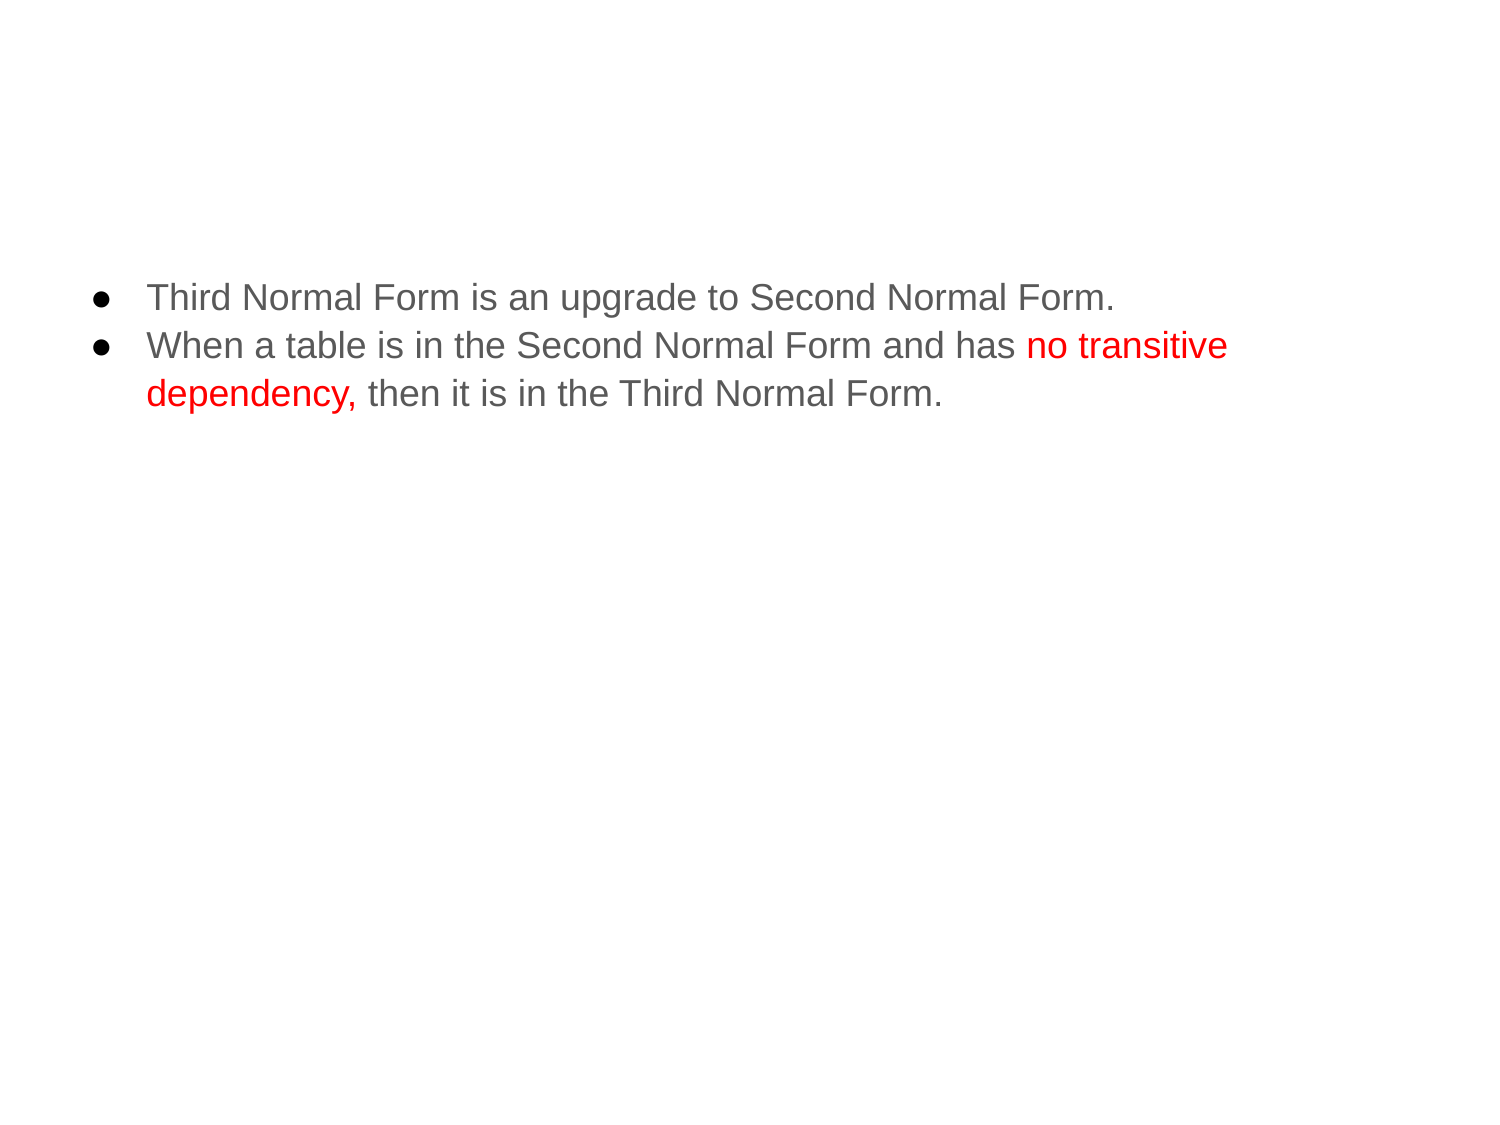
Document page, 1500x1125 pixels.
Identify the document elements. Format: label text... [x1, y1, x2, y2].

list Third Normal Form is an upgrade to Second Normal Form. When a table is in the Second Normal Form and has no transitive dependency, then it is in the Third Normal Form. [75, 262, 1425, 1005]
